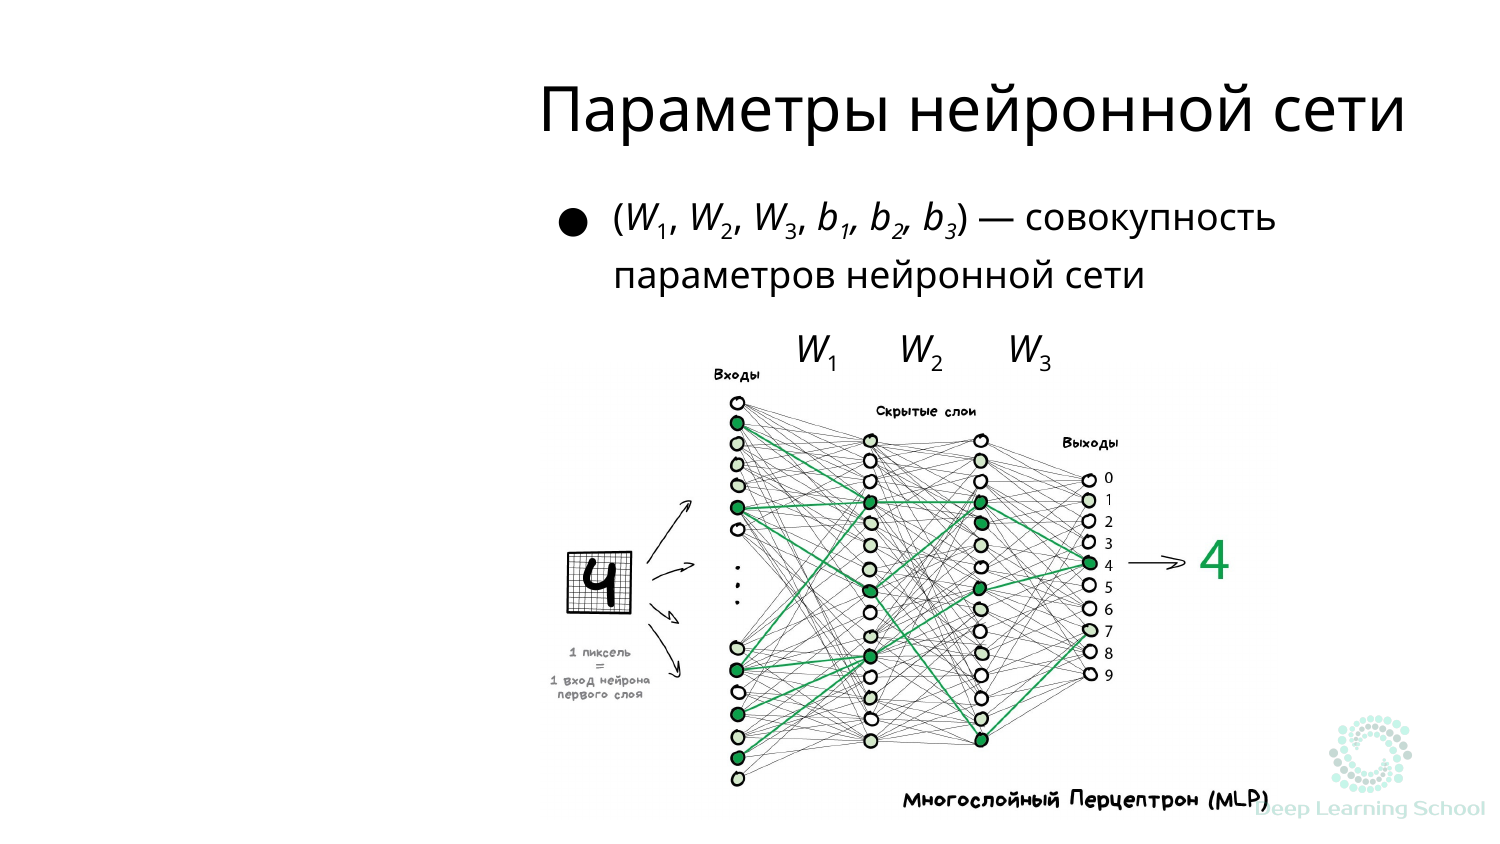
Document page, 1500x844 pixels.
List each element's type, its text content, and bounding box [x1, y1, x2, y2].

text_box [539, 301, 1279, 820]
picture [1242, 695, 1499, 844]
list (W1, W2, W3, b1, b2, b3) — совокупность параметров нейронной сети [523, 170, 1449, 292]
title Параметры нейронной сети [523, 54, 1449, 149]
